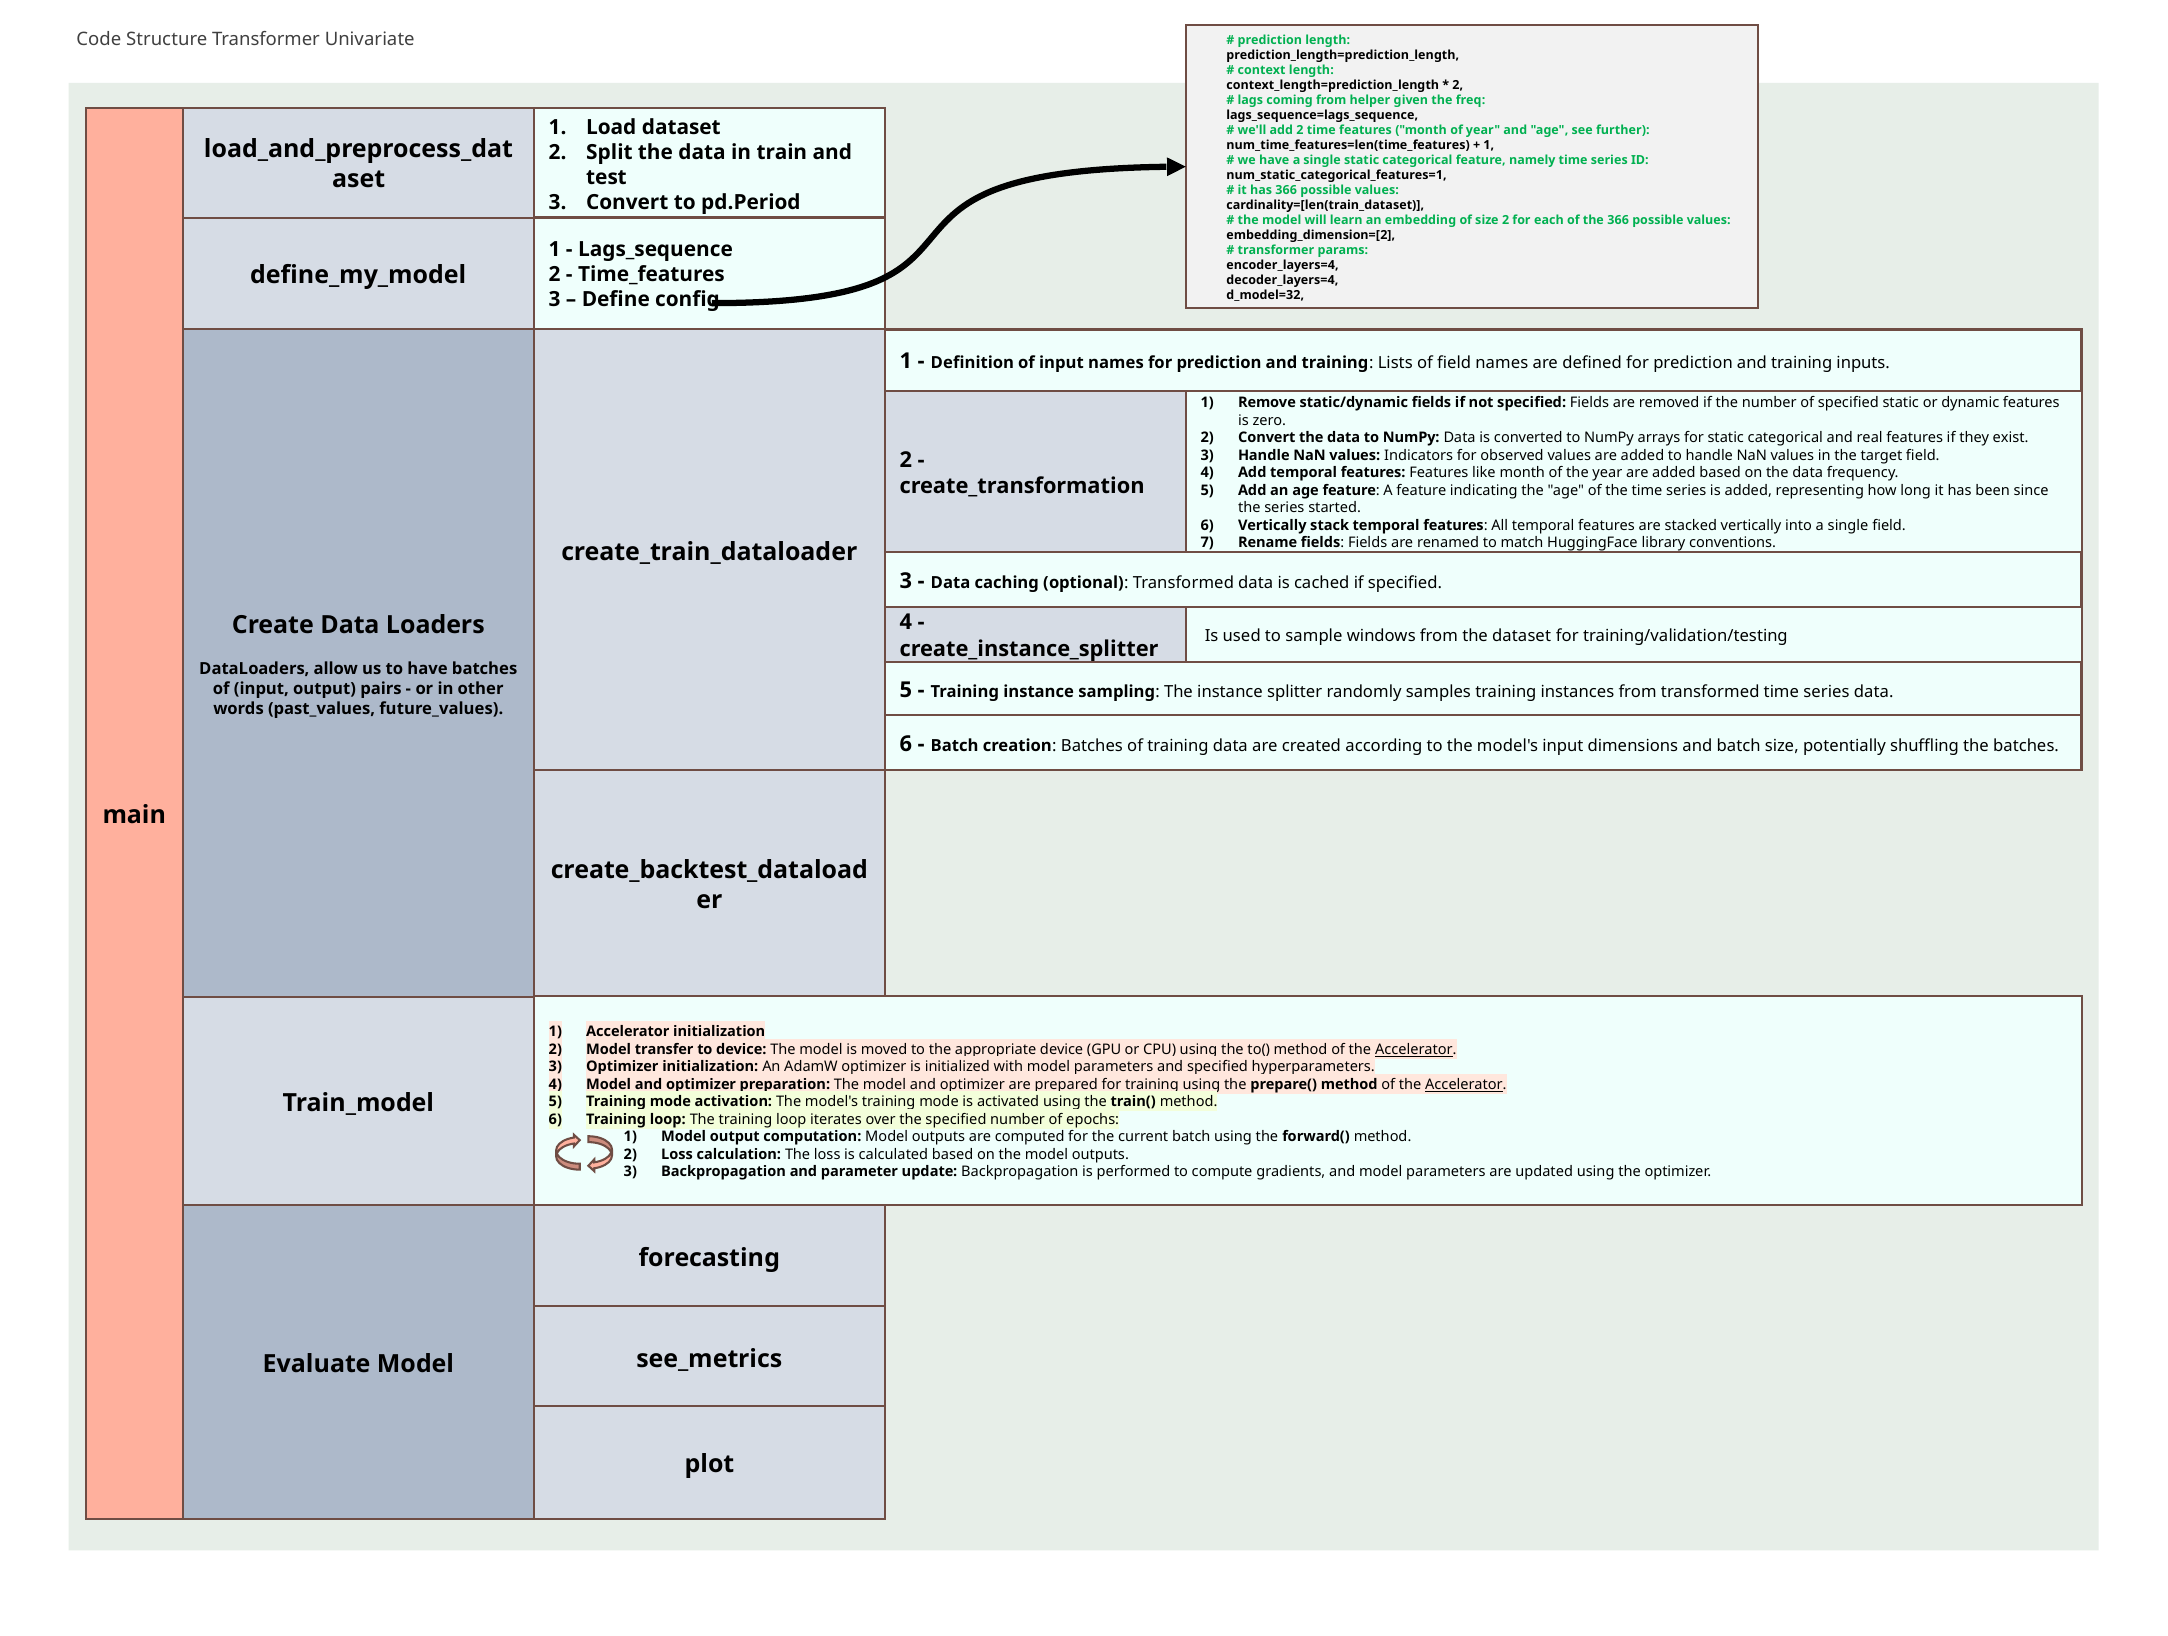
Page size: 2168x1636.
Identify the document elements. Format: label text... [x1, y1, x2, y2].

text_box main [85, 107, 182, 1520]
text_box Remove static/dynamic fields if not specified: Fields are removed if the number of specified static or dynamic features is zero. Convert the data to NumPy: Data is converted to NumPy arrays for static categorical and real features if they exist. Handle NaN values: Indicators for observed values are added to handle NaN values in the target field. Add temporal features: Features like month of the year are added based on the data frequency. Add an age feature: A feature indicating the "age" of the time series is added, representing how long it has been since the series started. Vertically stack temporal features: All temporal features are stacked vertically into a single field. Rename fields: Fields are renamed to match HuggingFace library conventions. [1185, 392, 2083, 551]
text_box 1 - Lags_sequence 2 - Time_features 3 – Define config [533, 216, 886, 328]
text_box 5 - Training instance sampling: The instance splitter randomly samples training instances from transformed time series data. [884, 661, 2083, 714]
text_box Train_model [182, 996, 533, 1204]
text_box # prediction length: prediction_length=prediction_length, # context length: context_length=prediction_length * 2, # lags coming from helper given the freq: lags_sequence=lags_sequence, # we'll add 2 time features ("month of year" and "age", see further): num_time_features=len(time_features) + 1, # we have a single static categorical feature, namely time series ID: num_static_categorical_features=1, # it has 366 possible values: cardinality=[len(train_dataset)], # the model will learn an embedding of size 2 for each of the 366 possible values: embedding_dimension=[2], # transformer params: encoder_layers=4, decoder_layers=4, d_model=32, [1185, 24, 1759, 309]
text_box plot [533, 1405, 886, 1520]
text_box load_and_preprocess_dataset [182, 107, 533, 217]
text_box 2 - create_transformation [884, 392, 1185, 551]
text_box 1 - Definition of input names for prediction and training: Lists of field names are defined for prediction and training inputs. [884, 328, 2083, 392]
text_box 6 - Batch creation: Batches of training data are created according to the model's input dimensions and batch size, potentially shuffling the batches. [884, 714, 2083, 771]
text_box Accelerator initialization Model transfer to device: The model is moved to the appropriate device (GPU or CPU) using the to() method of the Accelerator. Optimizer initialization: An AdamW optimizer is initialized with model parameters and specified hyperparameters. Model and optimizer preparation: The model and optimizer are prepared for training using the prepare() method of the Accelerator. Training mode activation: The model's training mode is activated using the train() method. Training loop: The training loop iterates over the specified number of epochs: Model output computation: Model outputs are computed for the current batch using the forward() method. Loss calculation: The loss is calculated based on the model outputs. Backpropagation and parameter update: Backpropagation is performed to compute gradients, and model parameters are updated using the optimizer. [533, 995, 2083, 1206]
text_box create_train_dataloader [533, 328, 884, 769]
text_box Create Data Loaders DataLoaders, allow us to have batches of (input, output) pairs - or in other words (past_values, future_values). [182, 328, 533, 996]
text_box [711, 166, 1186, 304]
text_box define_my_model [182, 217, 533, 328]
text_box create_backtest_dataloader [533, 769, 886, 995]
text_box forecasting [533, 1204, 886, 1305]
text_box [556, 1134, 613, 1172]
text_box 4 - create_instance_splitter [884, 608, 1185, 661]
text_box Is used to sample windows from the dataset for training/validation/testing [1185, 606, 2083, 663]
text_box Evaluate Model [182, 1204, 533, 1520]
text_box 3 - Data caching (optional): Transformed data is cached if specified. [884, 551, 2083, 608]
text_box see_metrics [533, 1305, 886, 1405]
title Code Structure Transformer Univariate [61, 22, 1894, 134]
text_box Load dataset Split the data in train and test Convert to pd.Period [533, 107, 886, 216]
